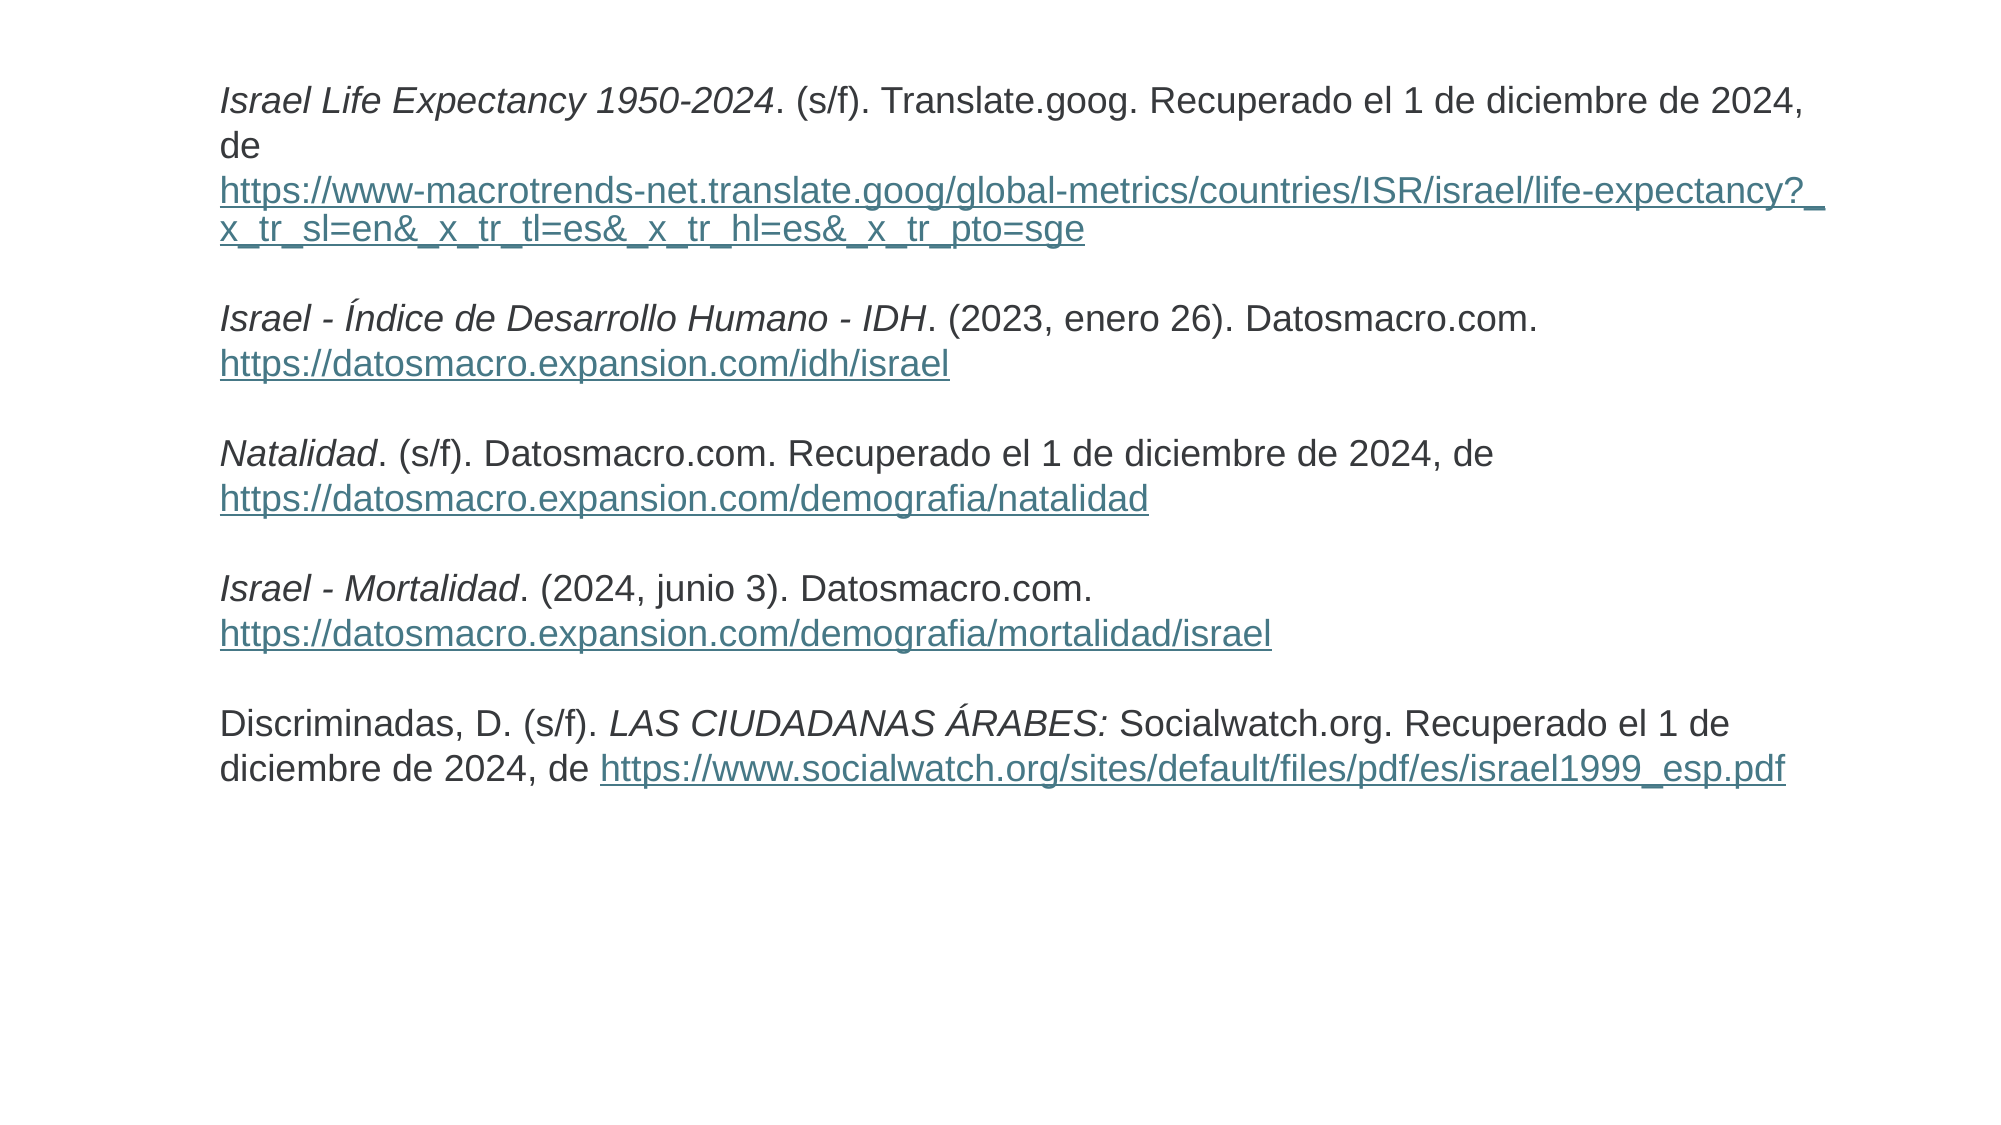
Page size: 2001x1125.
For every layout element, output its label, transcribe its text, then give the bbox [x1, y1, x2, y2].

text_box Israel Life Expectancy 1950-2024. (s/f). Translate.goog. Recuperado el 1 de diciembre de 2024, de https://www-macrotrends-net.translate.goog/global-metrics/countries/ISR/israel/life-expectancy?_x_tr_sl=en&_x_tr_tl=es&_x_tr_hl=es&_x_tr_pto=sge Israel - Índice de Desarrollo Humano - IDH. (2023, enero 26). Datosmacro.com. https://datosmacro.expansion.com/idh/israel Natalidad. (s/f). Datosmacro.com. Recuperado el 1 de diciembre de 2024, de https://datosmacro.expansion.com/demografia/natalidad Israel - Mortalidad. (2024, junio 3). Datosmacro.com. https://datosmacro.expansion.com/demografia/mortalidad/israel Discriminadas, D. (s/f). LAS CIUDADANAS ÁRABES: Socialwatch.org. Recuperado el 1 de diciembre de 2024, de https://www.socialwatch.org/sites/default/files/pdf/es/israel1999_esp.pdf [204, 68, 1841, 1119]
